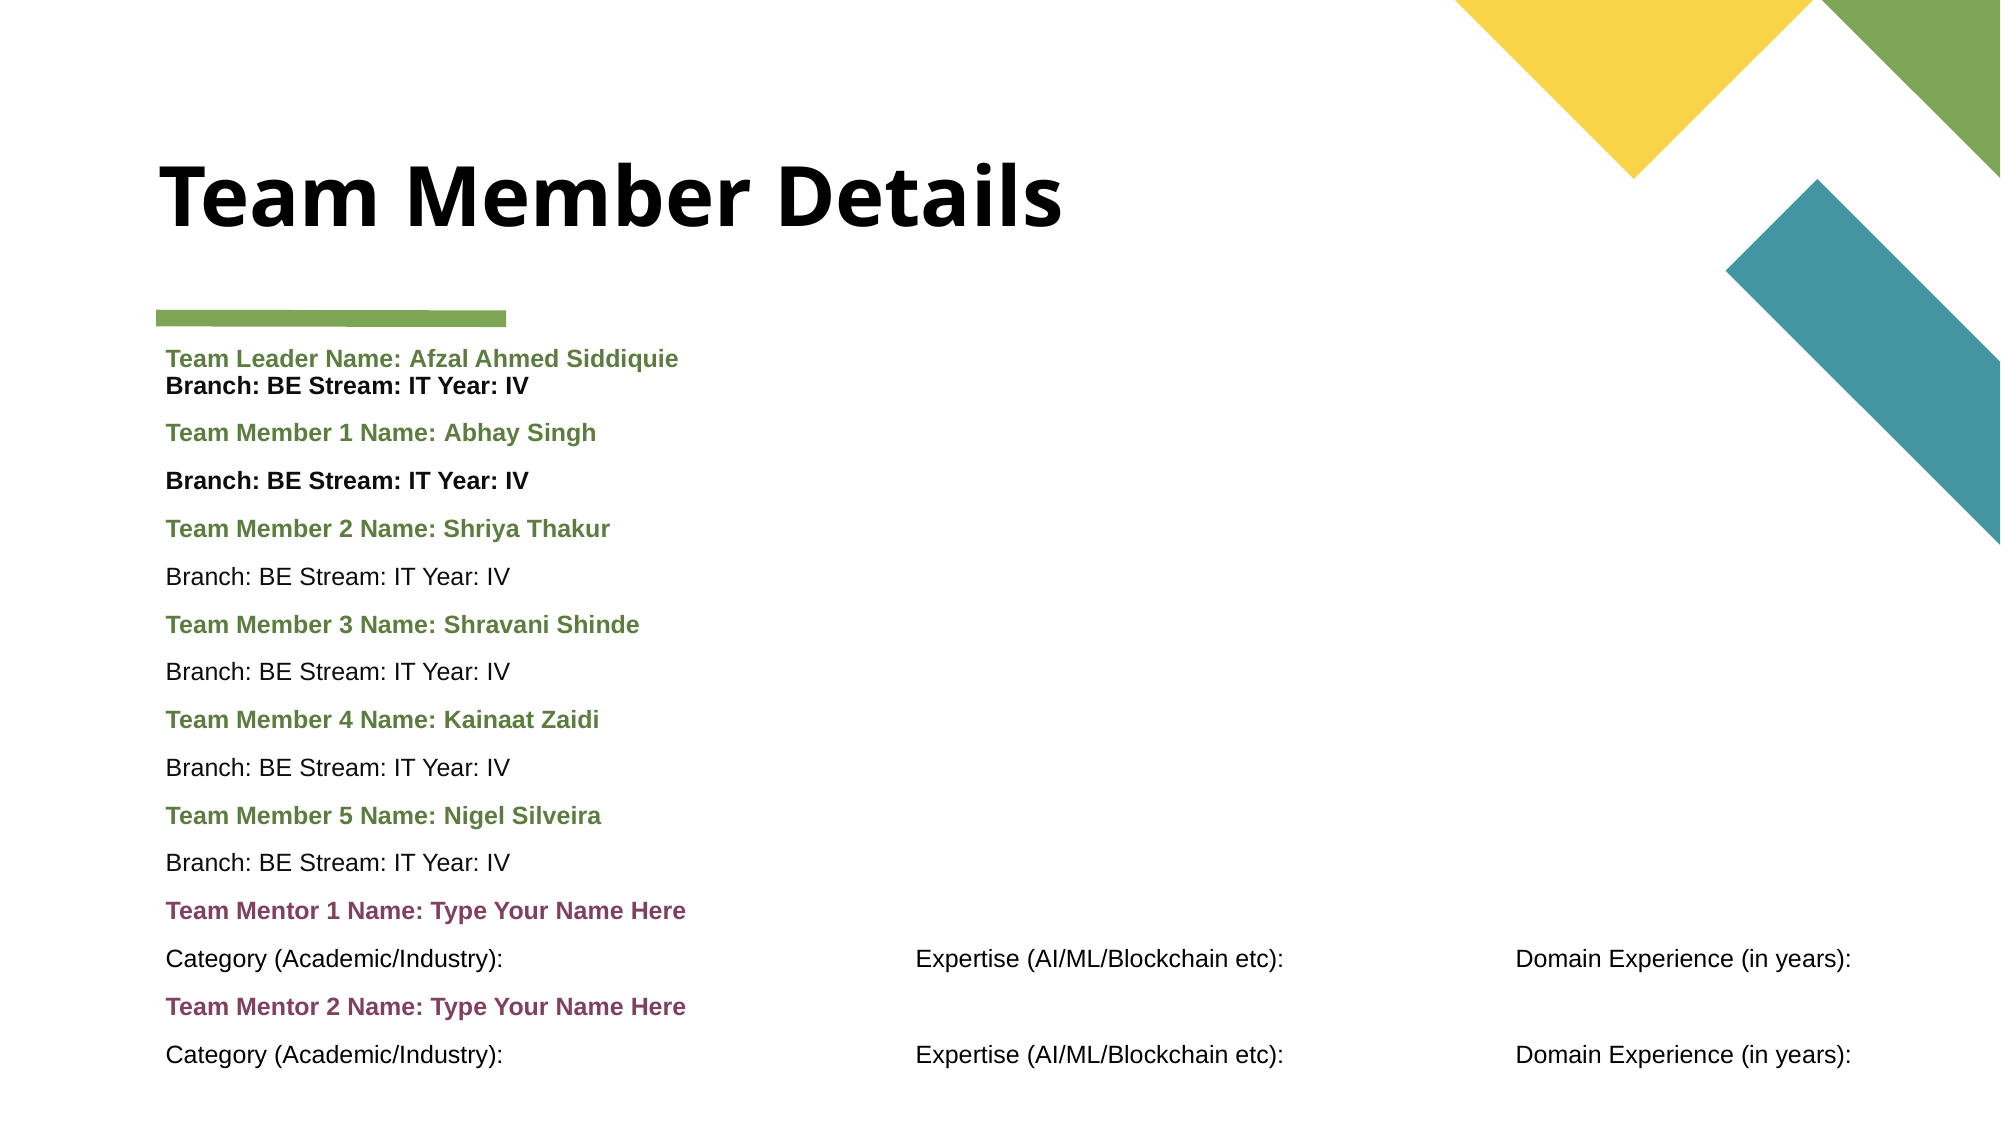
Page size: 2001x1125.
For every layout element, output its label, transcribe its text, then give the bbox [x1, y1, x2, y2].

list Team Leader Name: Afzal Ahmed Siddiquie Branch: BE Stream: IT Year: IV Team Member 1 Name: Abhay Singh Branch: BE Stream: IT Year: IV Team Member 2 Name: Shriya Thakur Branch: BE Stream: IT Year: IV Team Member 3 Name: Shravani Shinde Branch: BE Stream: IT Year: IV Team Member 4 Name: Kainaat Zaidi Branch: BE Stream: IT Year: IV Team Member 5 Name: Nigel Silveira Branch: BE Stream: IT Year: IV Team Mentor 1 Name: Type Your Name Here Category (Academic/Industry): Expertise (AI/ML/Blockchain etc): Domain Experience (in years): Team Mentor 2 Name: Type Your Name Here Category (Academic/Industry): Expertise (AI/ML/Blockchain etc): Domain Experience (in years): [157, 337, 1922, 1114]
title Team Member Details [157, 143, 1245, 245]
